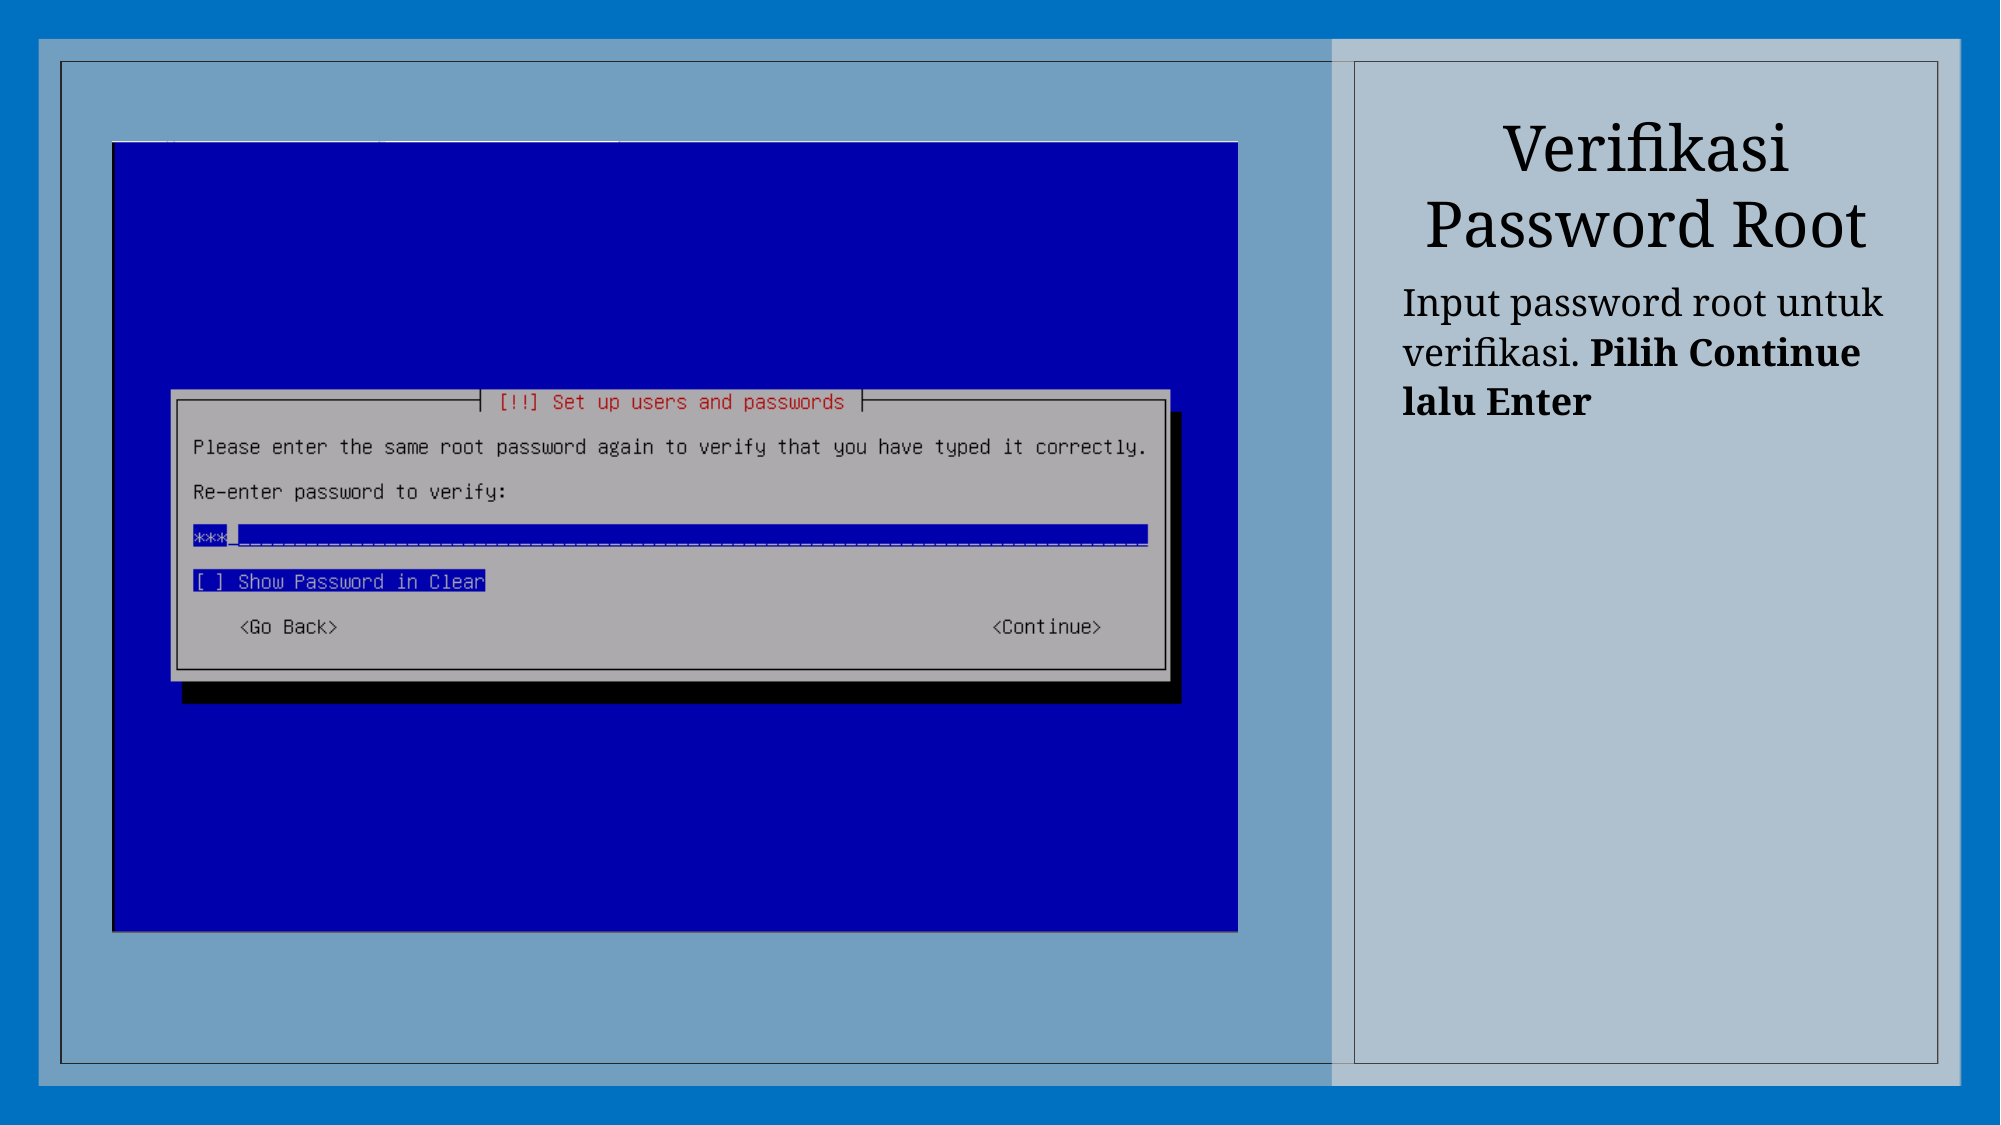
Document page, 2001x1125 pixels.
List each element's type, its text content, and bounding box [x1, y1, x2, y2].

title Verifikasi Password Root [1387, 99, 1907, 267]
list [112, 141, 1238, 934]
list Input password root untuk verifikasi. Pilih Continue lalu Enter [1387, 267, 1907, 975]
